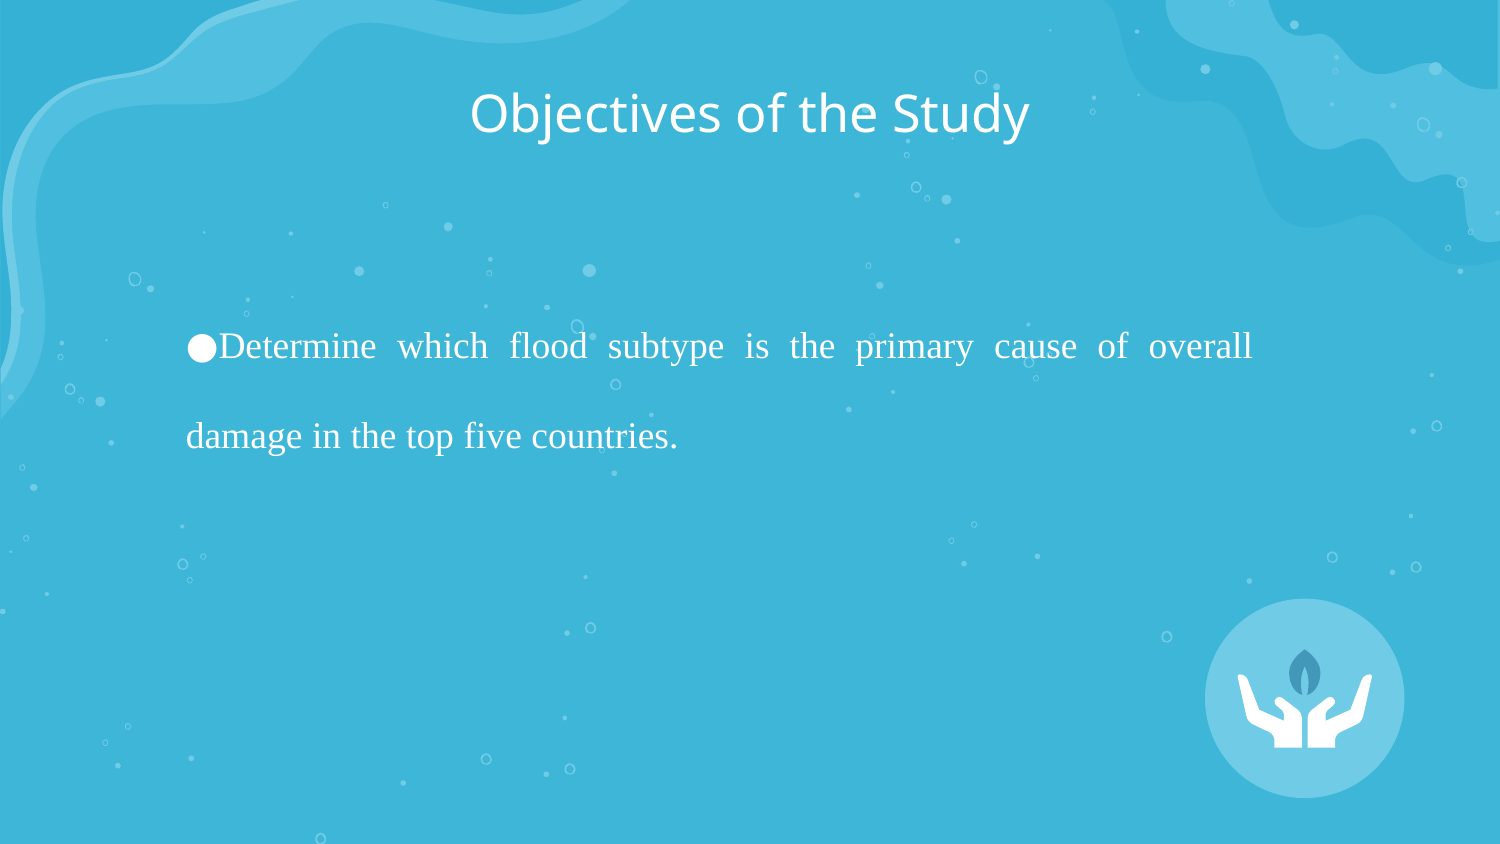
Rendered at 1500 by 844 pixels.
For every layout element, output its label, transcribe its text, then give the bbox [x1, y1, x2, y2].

title Objectives of the Study [118, 88, 1382, 135]
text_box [1204, 598, 1405, 799]
list Determine which flood subtype is the primary cause of overall damage in the top five countries. [170, 200, 1270, 533]
